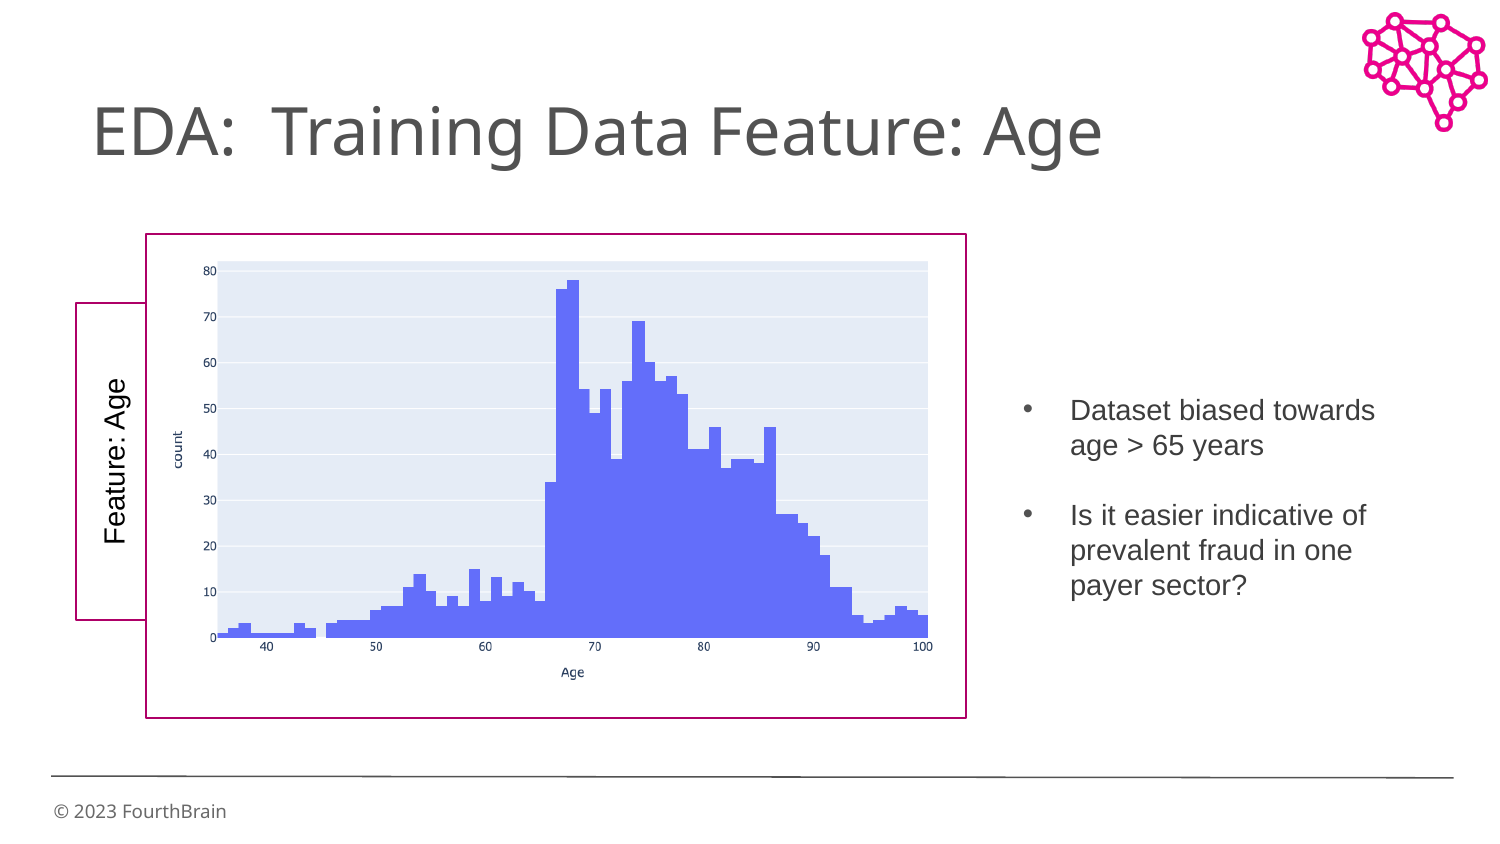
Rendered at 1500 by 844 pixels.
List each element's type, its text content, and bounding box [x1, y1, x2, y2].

text_box Dataset biased towards age > 65 years Is it easier indicative of prevalent fraud in one payer sector? [987, 376, 1421, 584]
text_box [75, 233, 967, 719]
picture [1362, 12, 1488, 132]
title EDA: Training Data Feature: Age [76, 73, 1483, 745]
